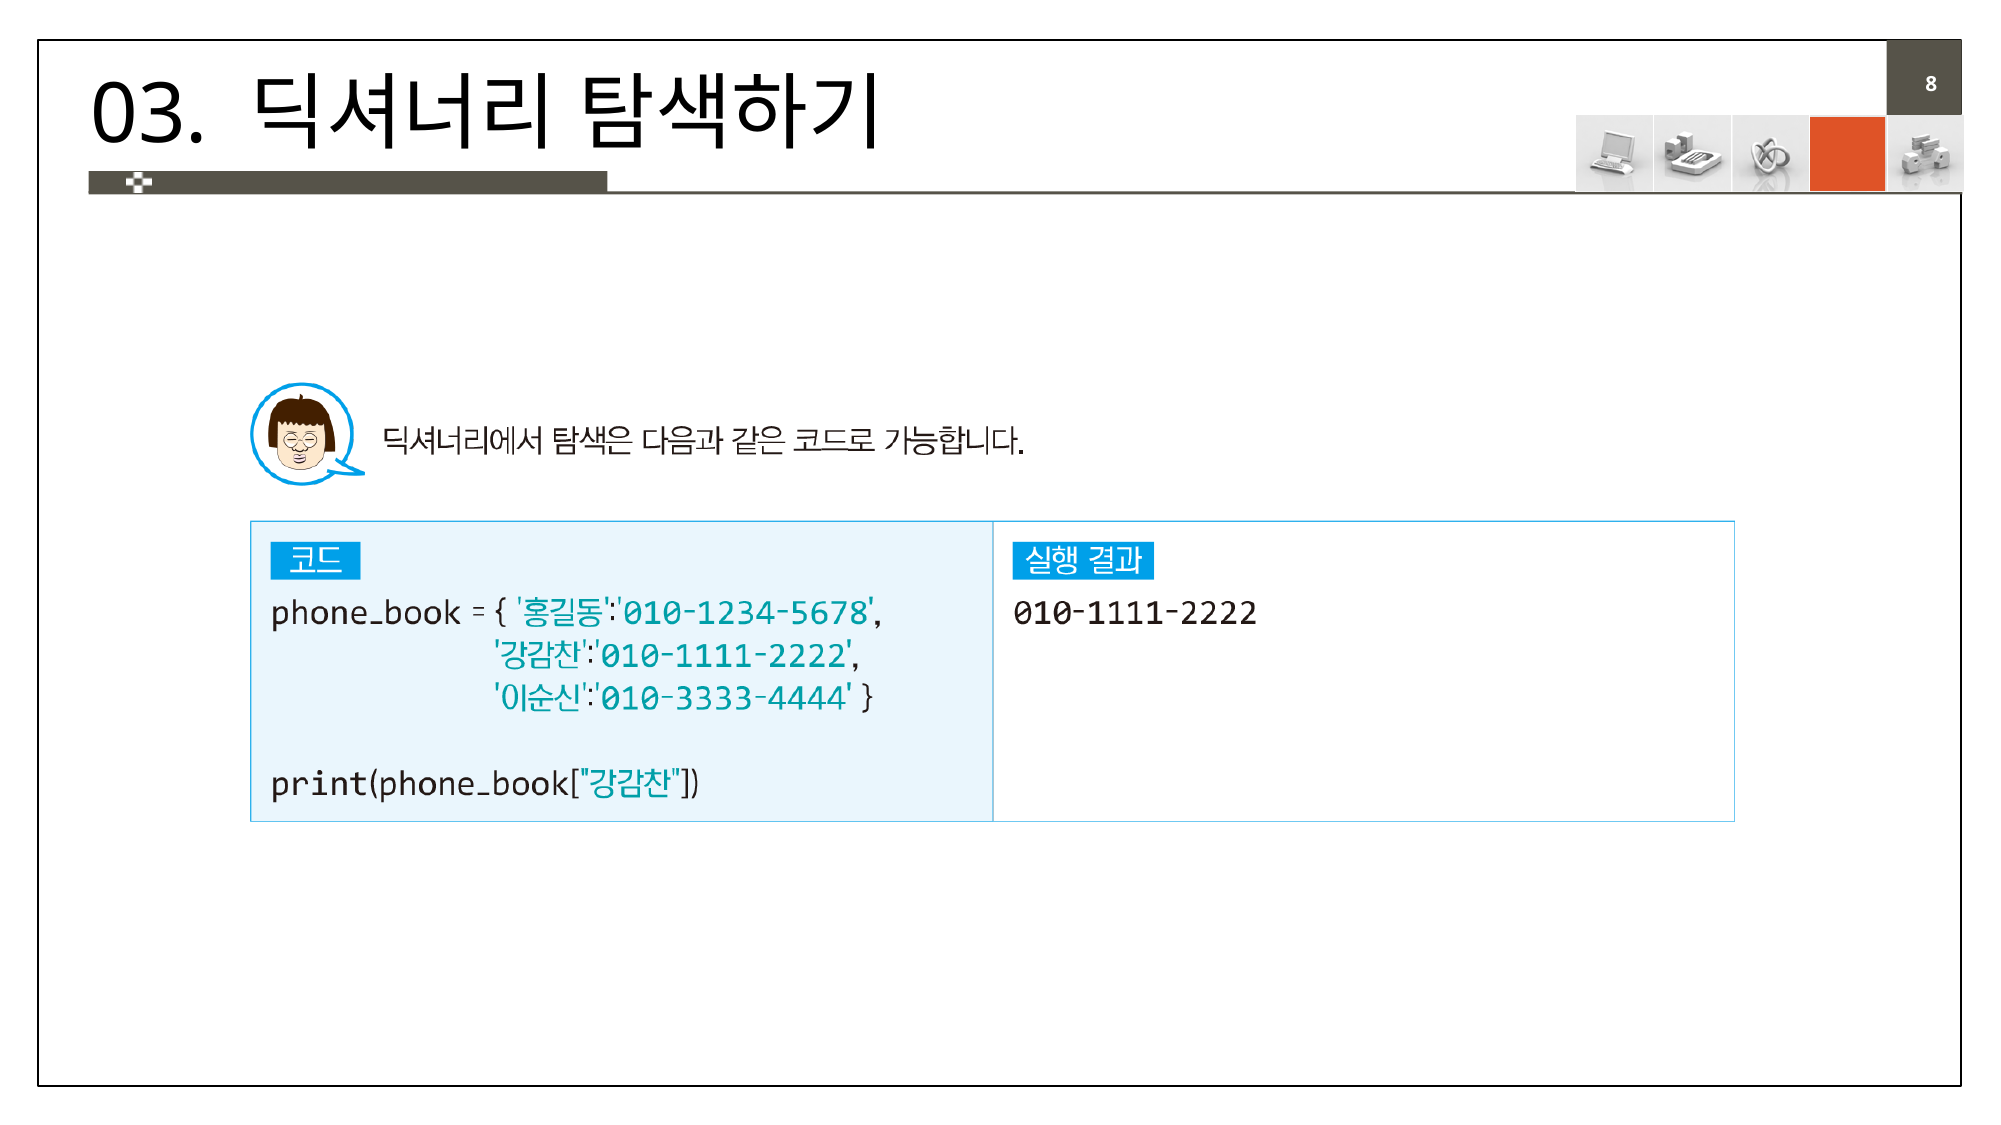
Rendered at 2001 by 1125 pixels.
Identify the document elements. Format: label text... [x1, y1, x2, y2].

title 03. 딕셔너리 탐색하기 [76, 62, 1808, 208]
picture [1808, 114, 1964, 192]
picture [199, 360, 1776, 840]
